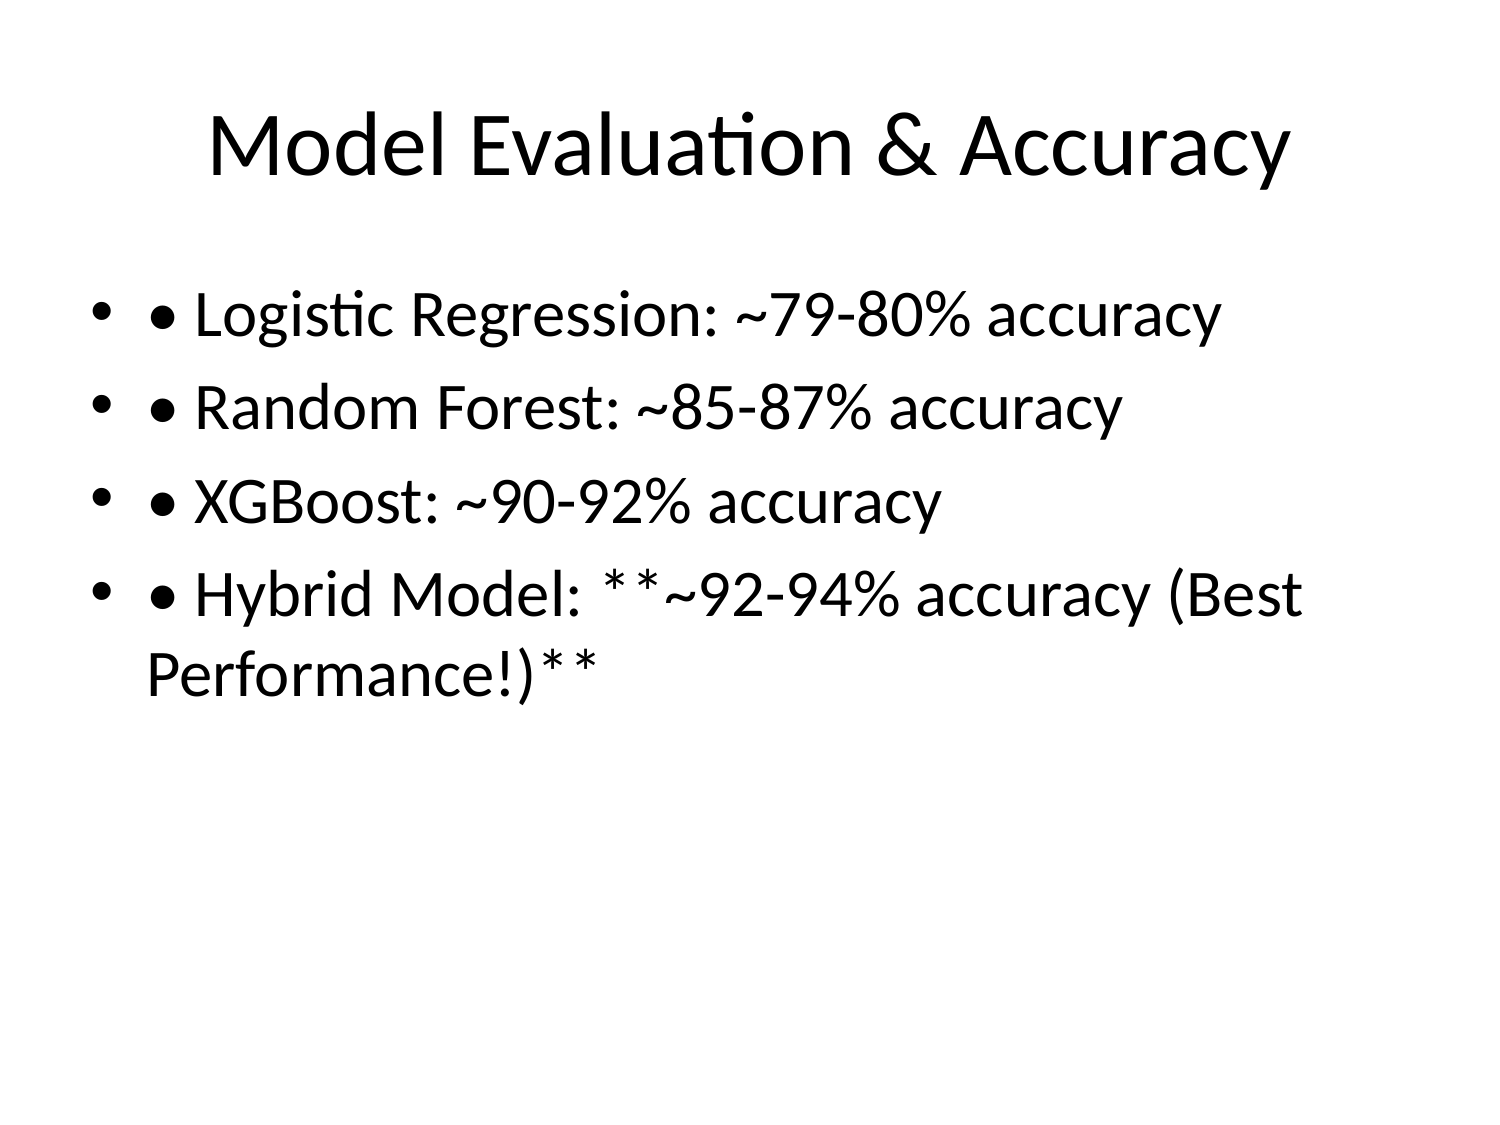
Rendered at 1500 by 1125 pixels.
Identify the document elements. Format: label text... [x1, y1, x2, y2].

title Model Evaluation & Accuracy [75, 45, 1425, 233]
list • Logistic Regression: ~79-80% accuracy • Random Forest: ~85-87% accuracy • XGBoost: ~90-92% accuracy • Hybrid Model: **~92-94% accuracy (Best Performance!)** [75, 262, 1425, 1005]
